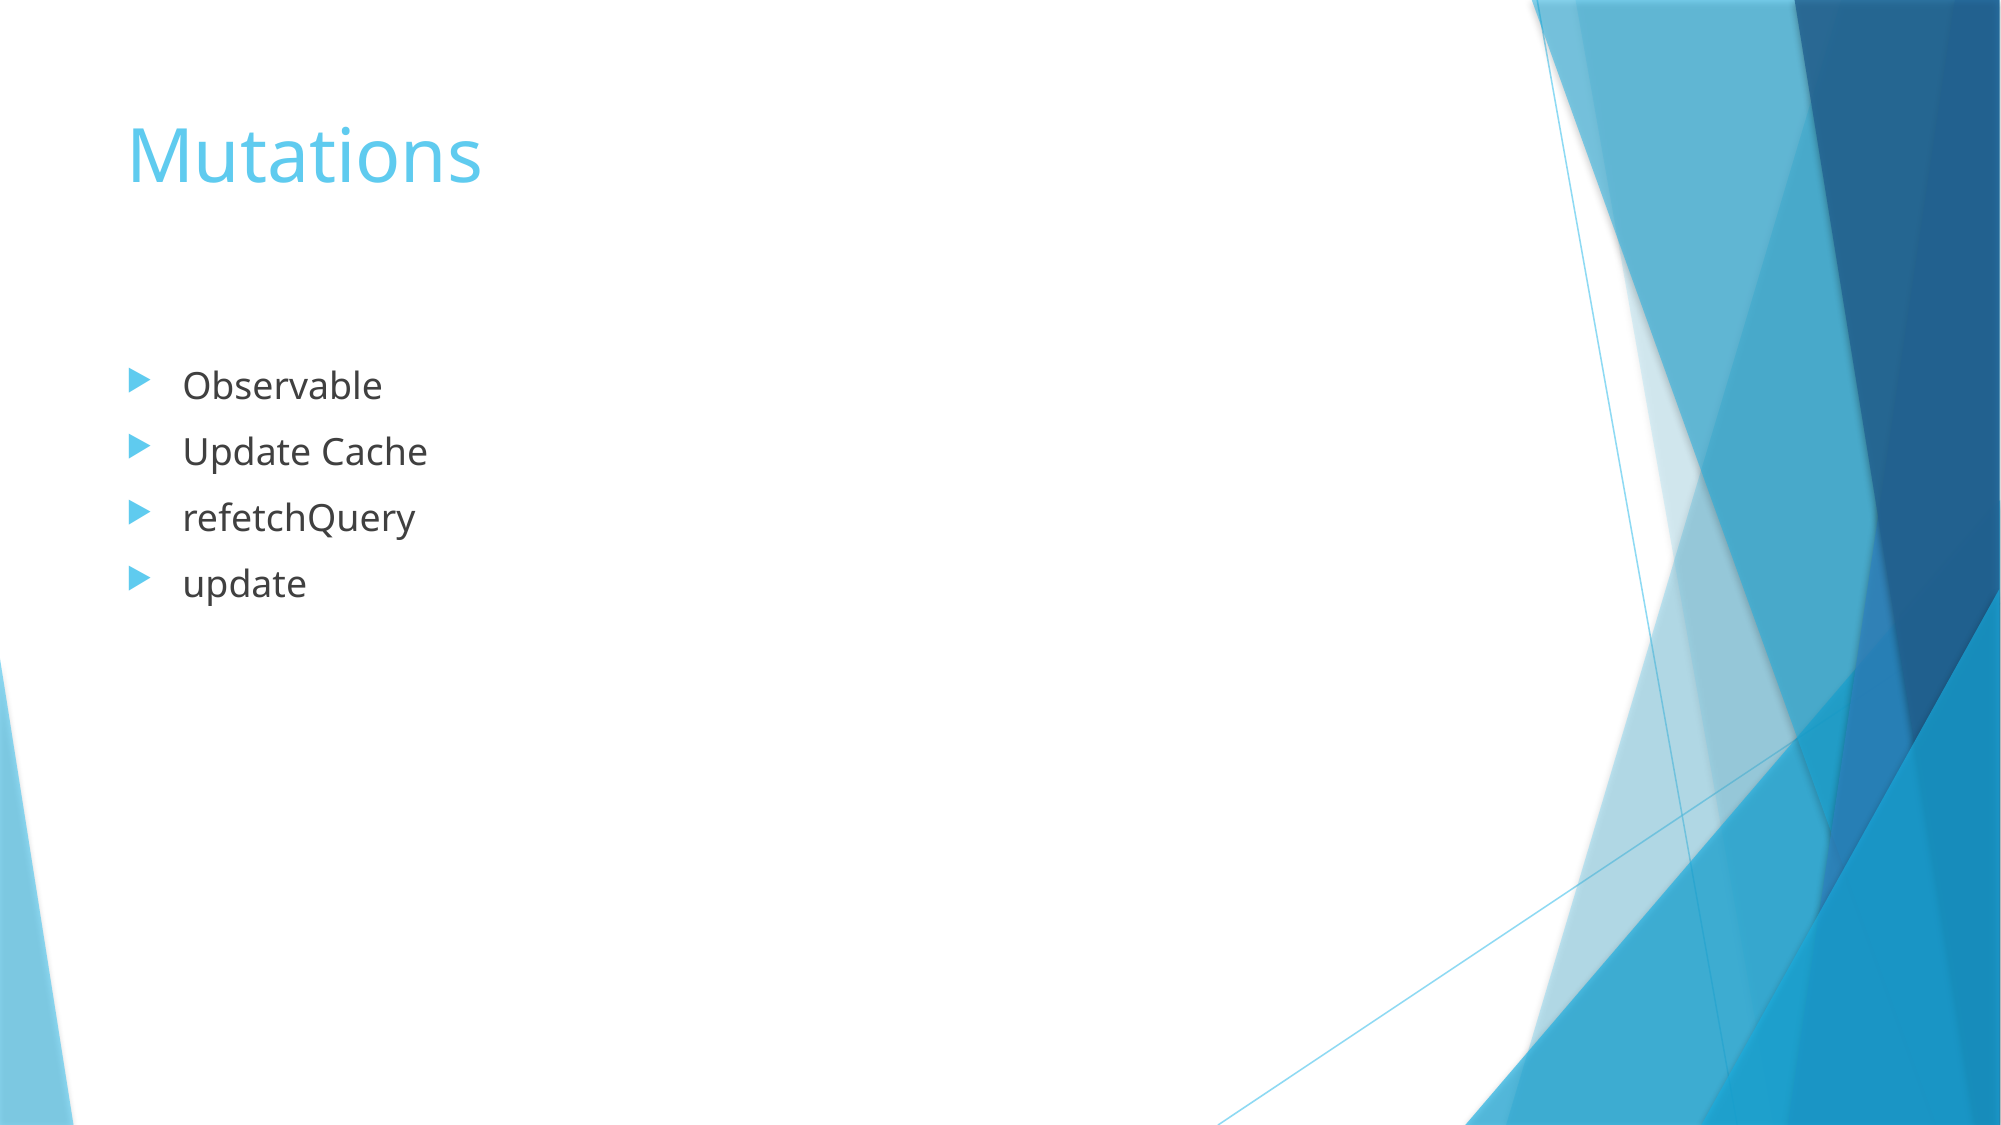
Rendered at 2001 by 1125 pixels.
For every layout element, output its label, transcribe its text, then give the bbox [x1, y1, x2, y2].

title Mutations [111, 99, 1522, 317]
list Observable Update Cache refetchQuery update [111, 354, 1522, 992]
